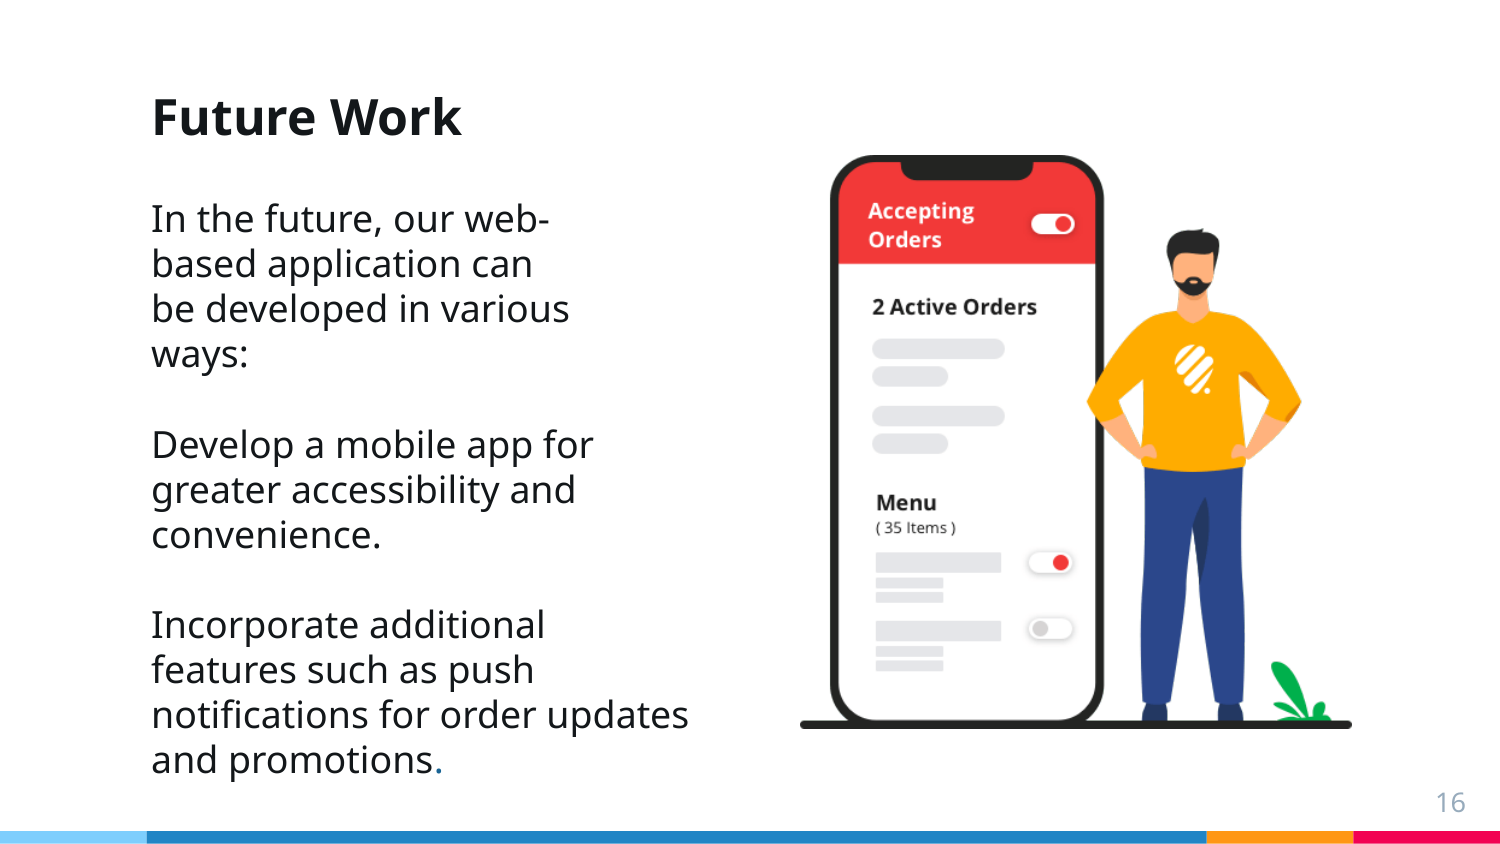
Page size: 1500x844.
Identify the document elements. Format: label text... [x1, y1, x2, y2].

picture [800, 155, 1438, 797]
text_box Future Work In the future, our web-based application can be developed in various ways: [136, 77, 592, 383]
slide_number 16 [1391, 770, 1482, 822]
title Develop a mobile app for greater accessibility and convenience. Incorporate additional features such as push notifications for order updates and promotions. [136, 493, 710, 797]
